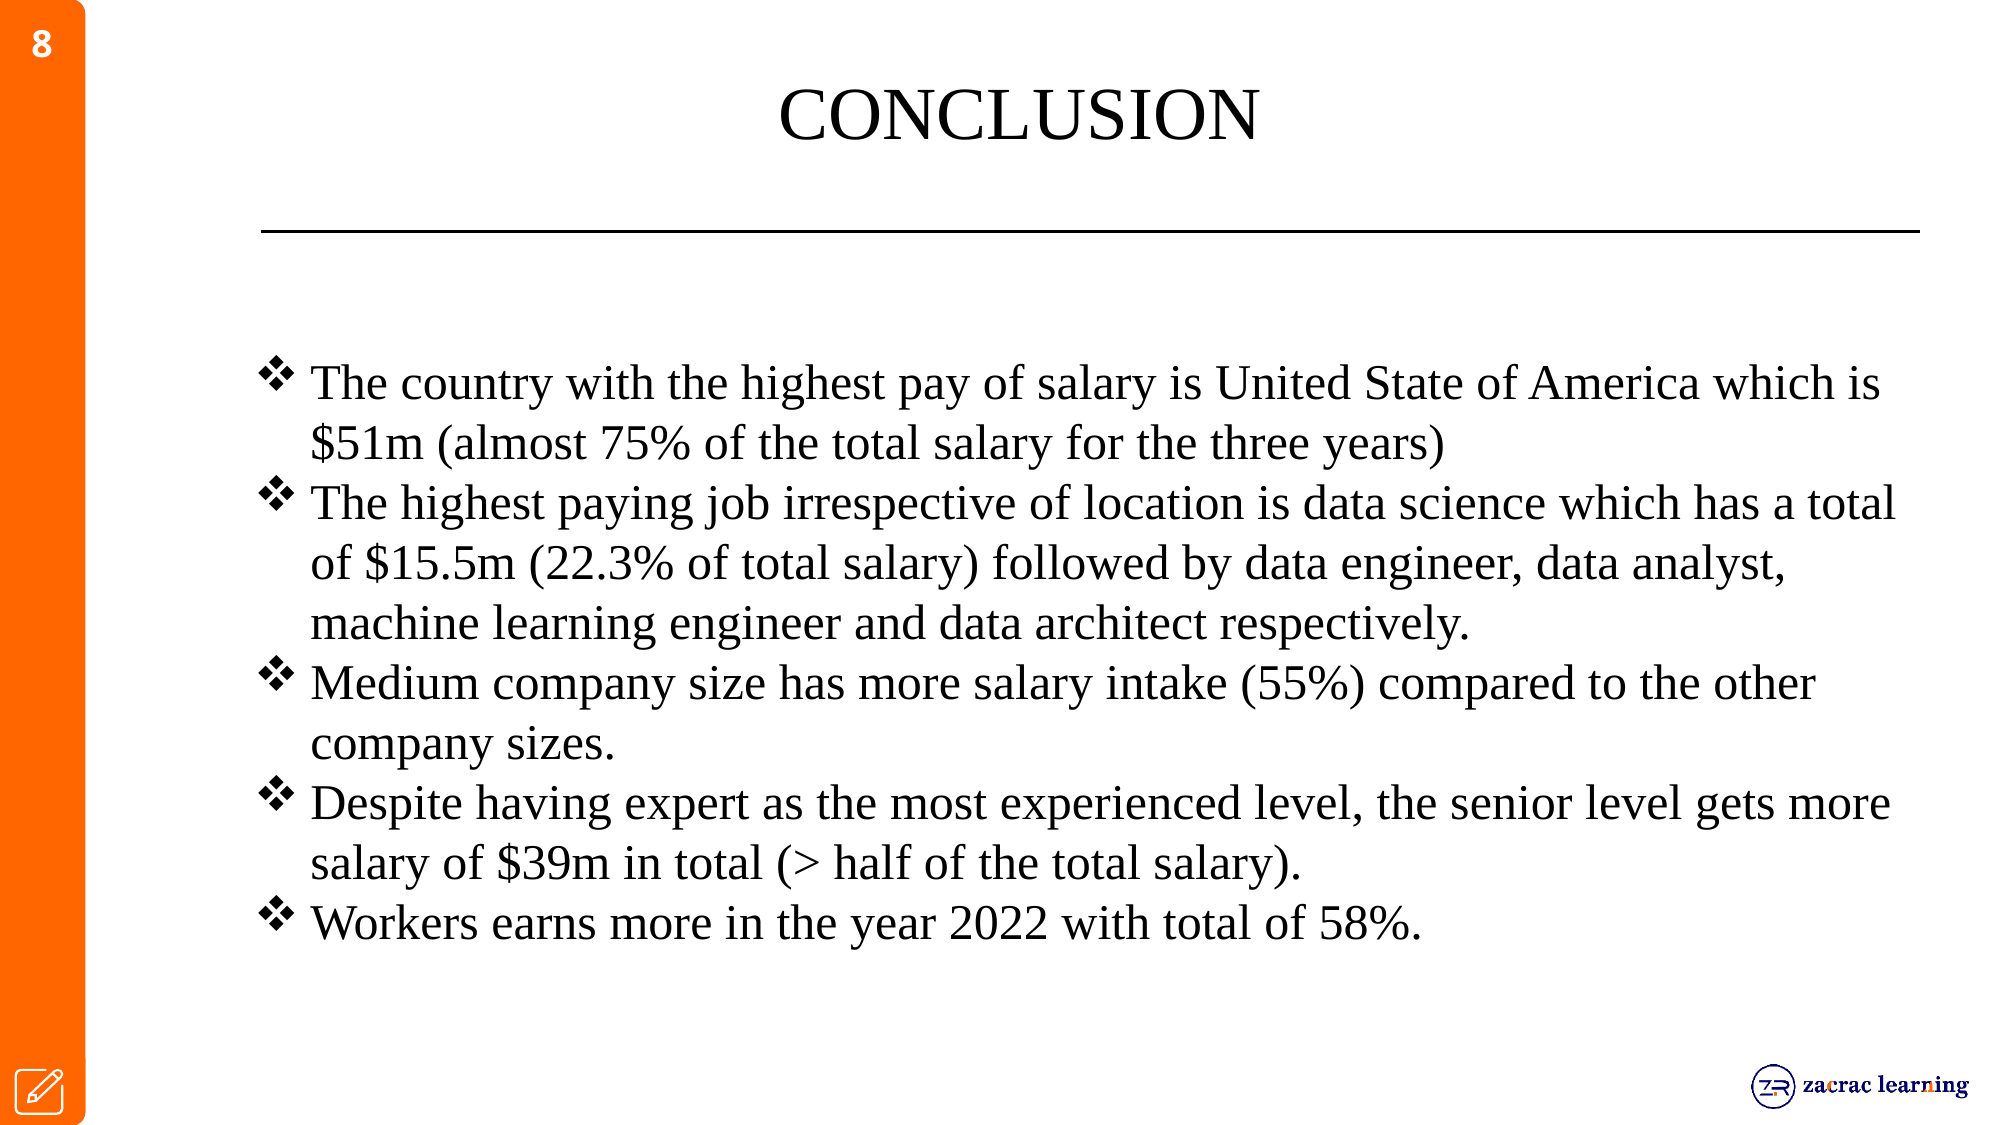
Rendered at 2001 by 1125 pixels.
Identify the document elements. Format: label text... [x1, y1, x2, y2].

text_box The country with the highest pay of salary is United State of America which is $51m (almost 75% of the total salary for the three years) The highest paying job irrespective of location is data science which has a total of $15.5m (22.3% of total salary) followed by data engineer, data analyst, machine learning engineer and data architect respectively. Medium company size has more salary intake (55%) compared to the other company sizes. Despite having expert as the most experienced level, the senior level gets more salary of $39m in total (> half of the total salary). Workers earns more in the year 2022 with total of 58%. [239, 341, 1942, 957]
title CONCLUSION [137, 67, 1903, 163]
picture [1751, 1064, 1969, 1109]
